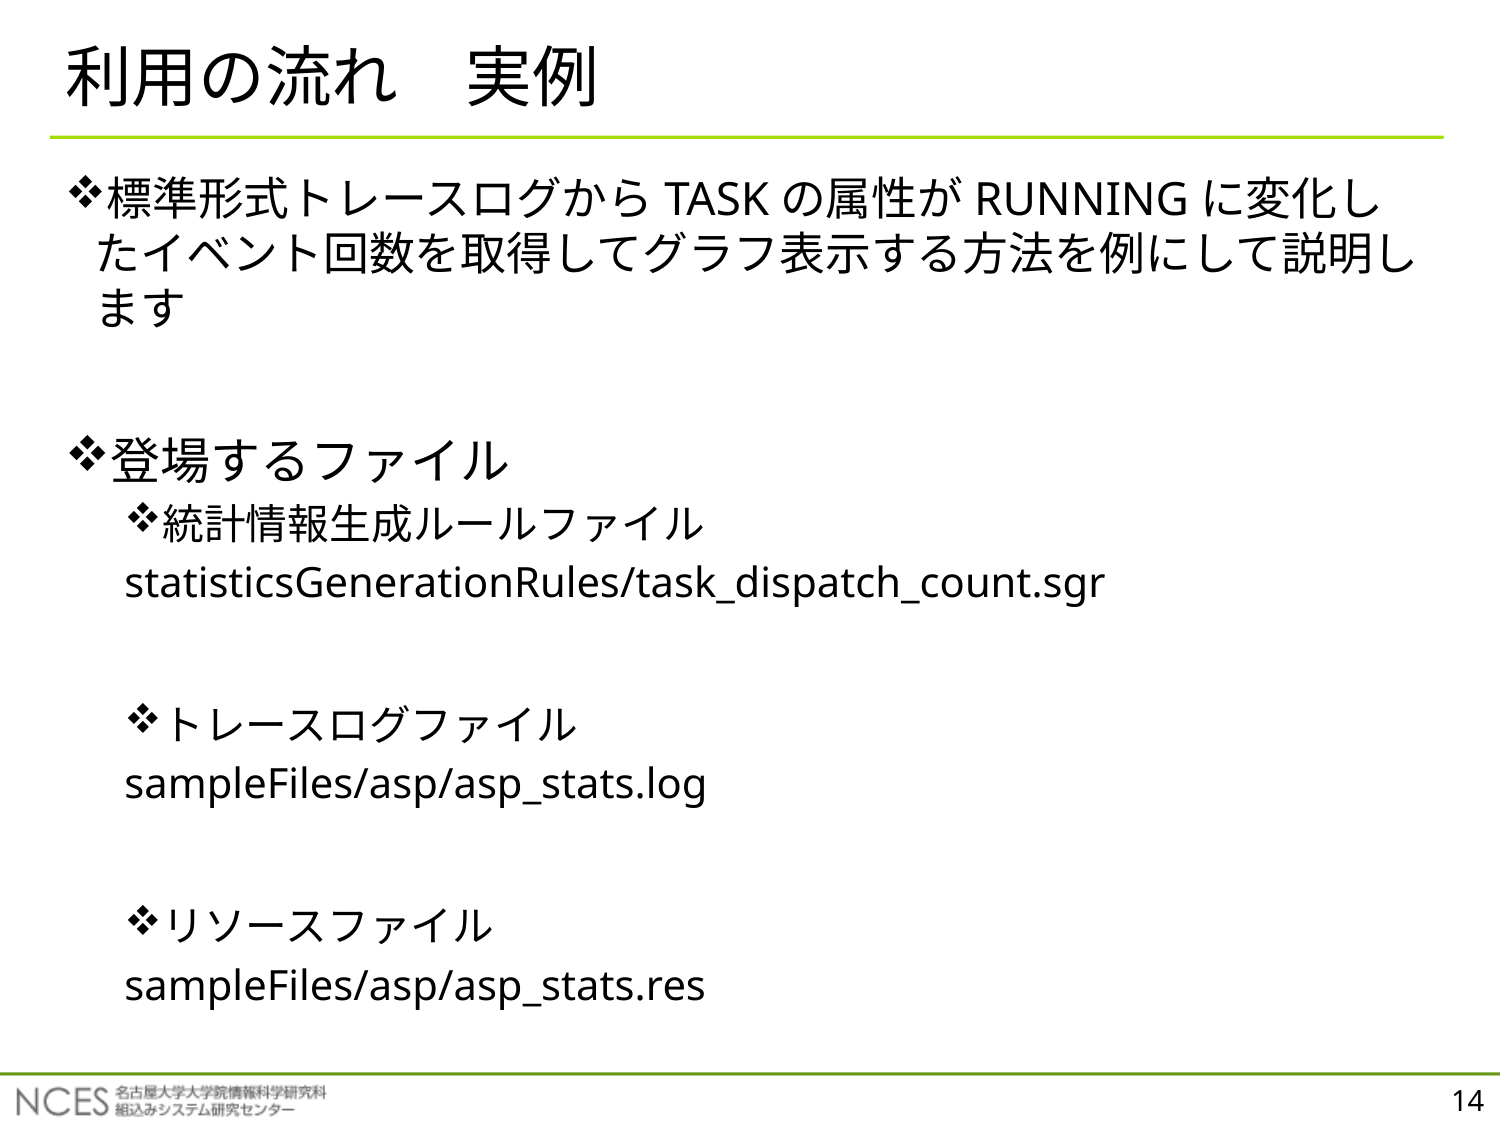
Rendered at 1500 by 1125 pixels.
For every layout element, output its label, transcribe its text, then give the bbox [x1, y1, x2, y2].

slide_number 14 [1362, 1074, 1500, 1125]
list 標準形式トレースログからTASKの属性がRUNNINGに変化したイベント回数を取得してグラフ表示する方法を例にして説明します 登場するファイル 統計情報生成ルールファイル statisticsGenerationRules/task_dispatch_count.sgr トレースログファイル sampleFiles/asp/asp_stats.log リソースファイル sampleFiles/asp/asp_stats.res [50, 162, 1438, 1063]
picture [0, 1071, 1500, 1125]
title 利用の流れ 実例 [50, 37, 1438, 113]
